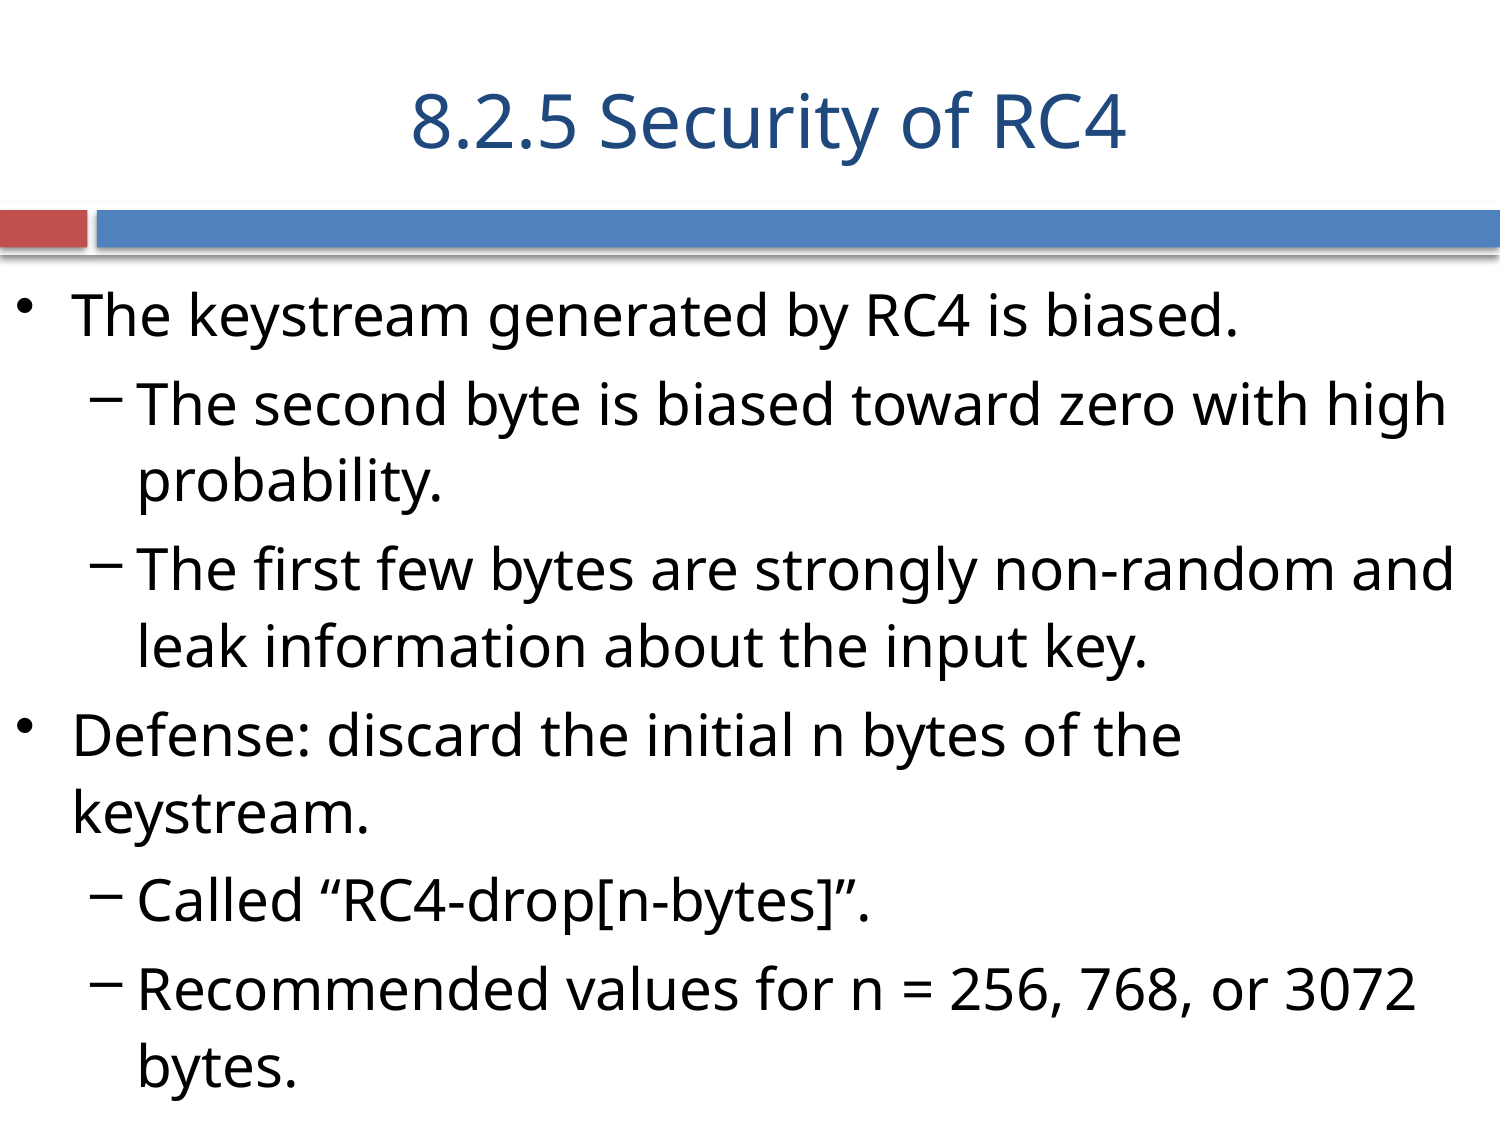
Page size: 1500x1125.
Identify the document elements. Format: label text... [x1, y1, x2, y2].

title 8.2.5 Security of RC4 [100, 37, 1438, 200]
text_box The keystream generated by RC4 is biased. The second byte is biased toward zero with high probability. The first few bytes are strongly non-random and leak information about the input key. Defense: discard the initial n bytes of the keystream. Called “RC4-drop[n-bytes]”. Recommended values for n = 256, 768, or 3072 bytes. Efforts are underway (e.g. the eSTREAM project) to develop more secure stream ciphers. [0, 263, 1500, 1125]
